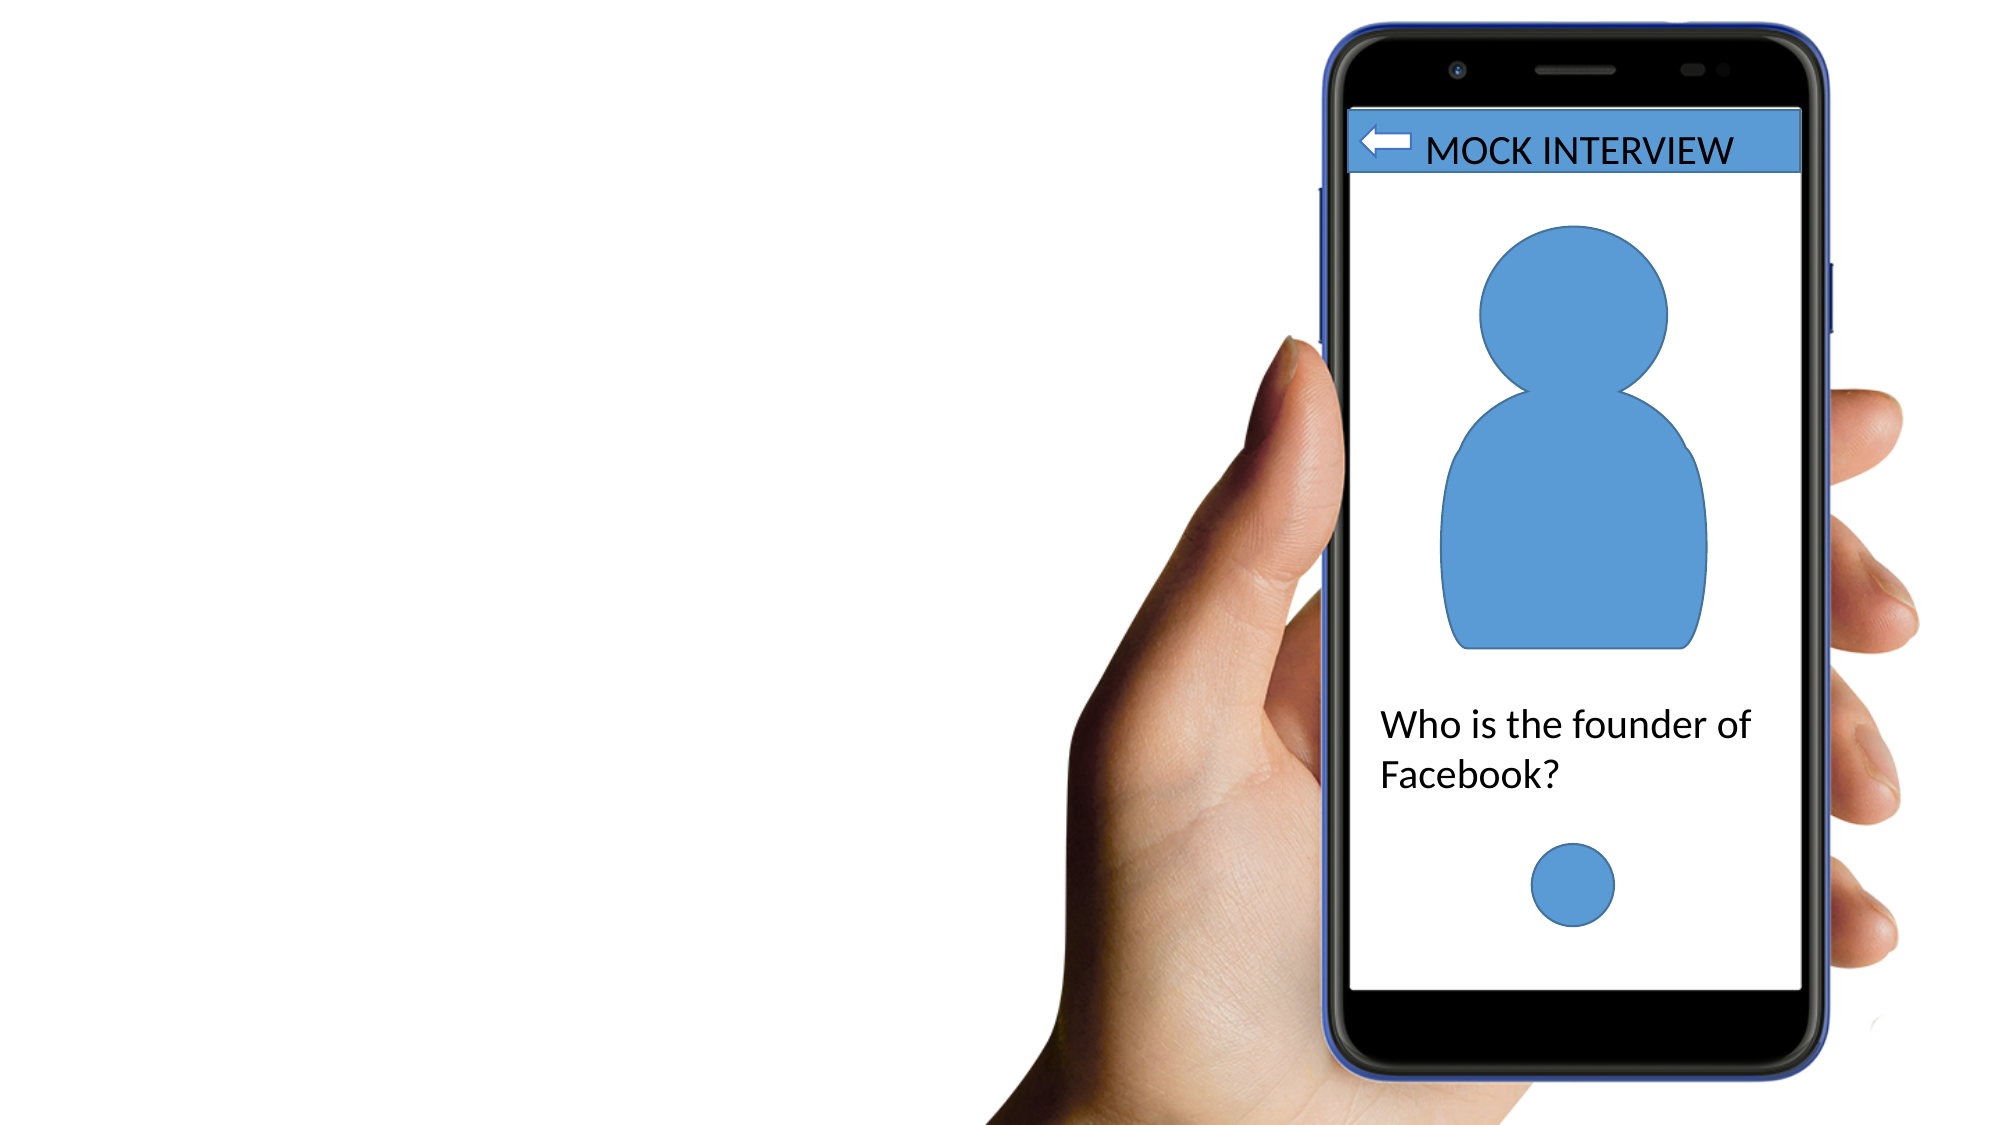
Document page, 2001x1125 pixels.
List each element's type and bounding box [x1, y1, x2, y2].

list [979, 0, 1930, 1125]
